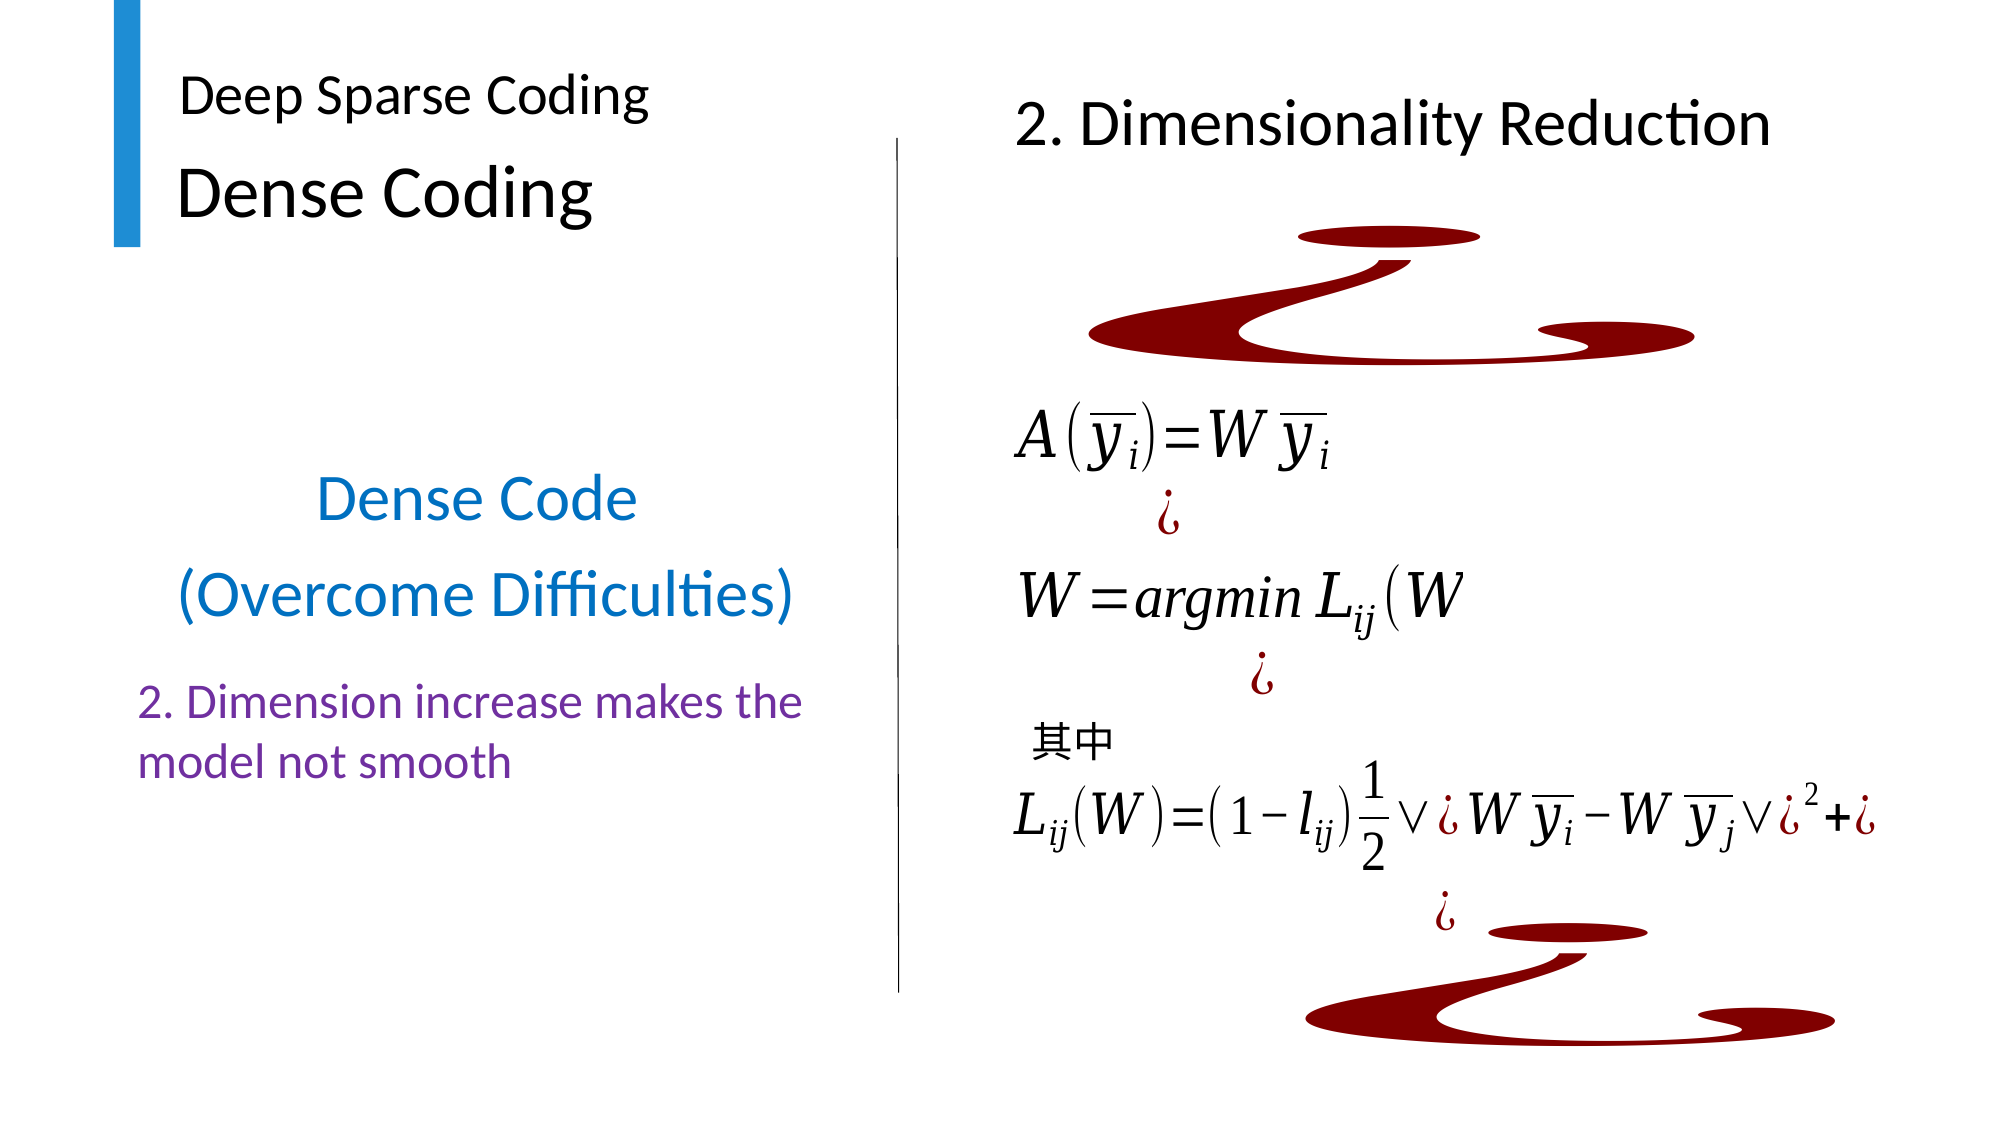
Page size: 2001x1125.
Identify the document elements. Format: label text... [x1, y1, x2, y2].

text_box 2. Dimension increase makes the model not smooth [122, 661, 837, 797]
text_box 2. Dimensionality Reduction [999, 71, 1938, 167]
text_box (Overcome Difficulties) [161, 542, 815, 638]
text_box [1012, 537, 1571, 699]
text_box [113, 0, 141, 248]
text_box Deep Sparse Coding [164, 49, 665, 134]
text_box Dense Code [301, 446, 657, 542]
text_box 其中 [1016, 708, 1131, 773]
text_box Dense Coding [161, 135, 640, 240]
